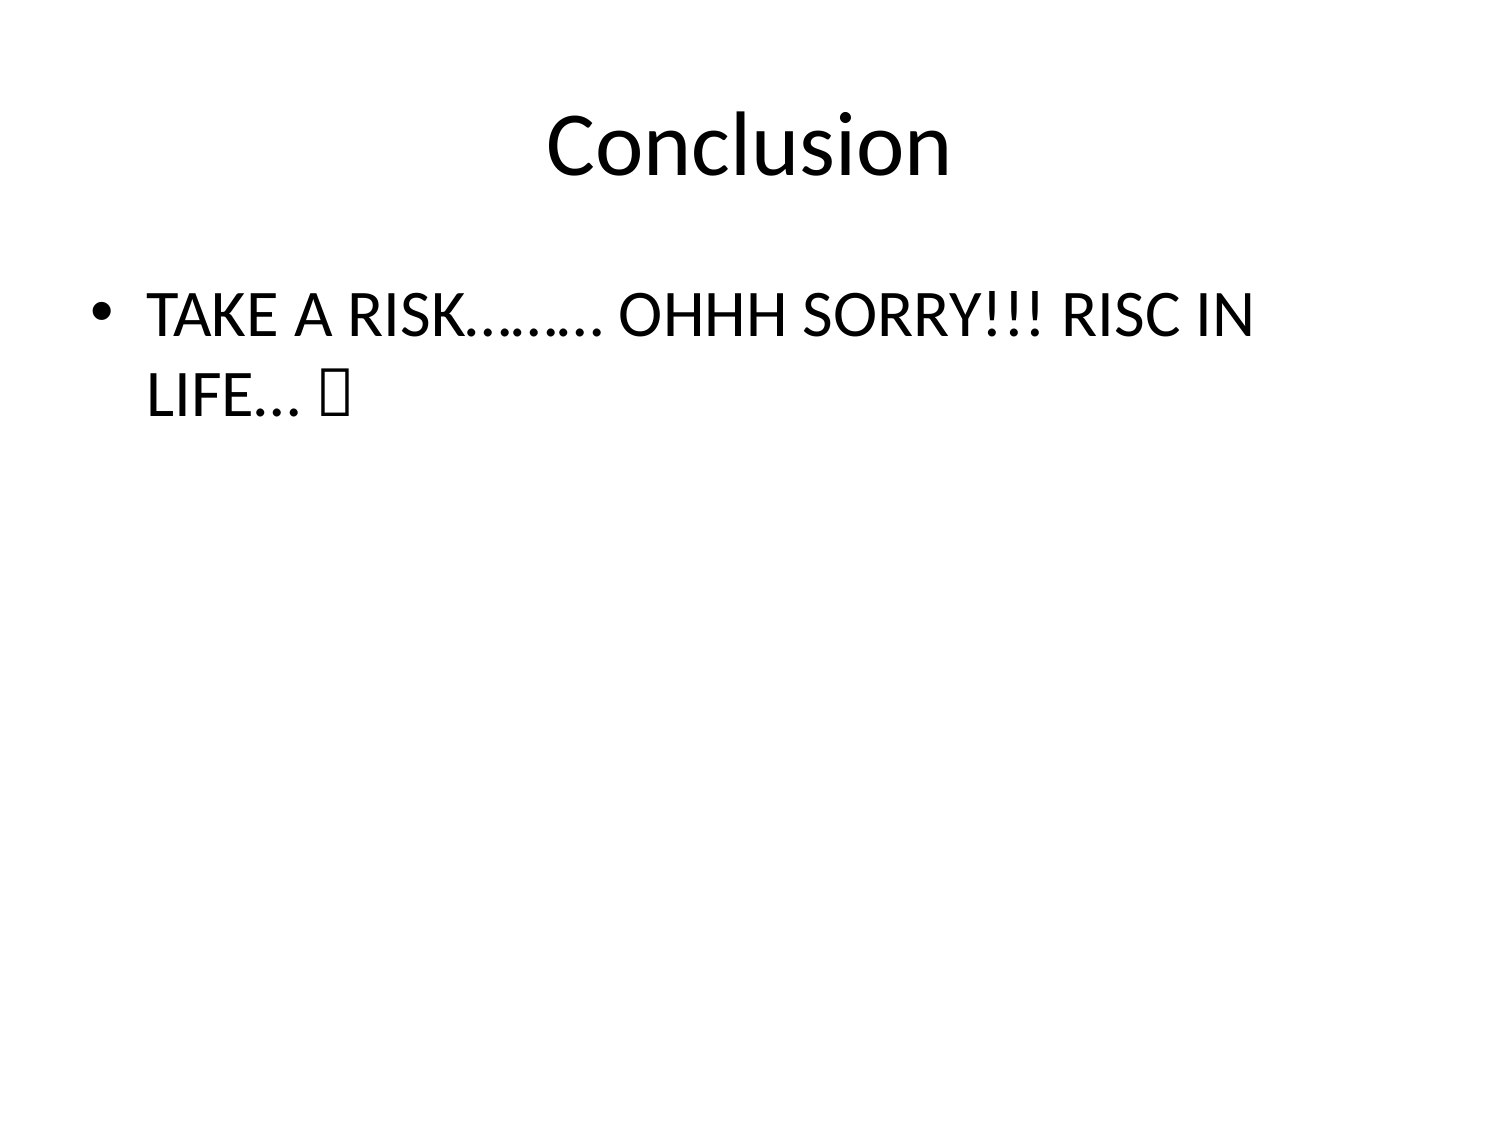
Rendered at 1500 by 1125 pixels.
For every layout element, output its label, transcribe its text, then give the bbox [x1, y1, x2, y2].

title Conclusion [75, 45, 1425, 233]
list TAKE A RISK……… OHHH SORRY!!! RISC IN LIFE…  [75, 262, 1425, 1005]
